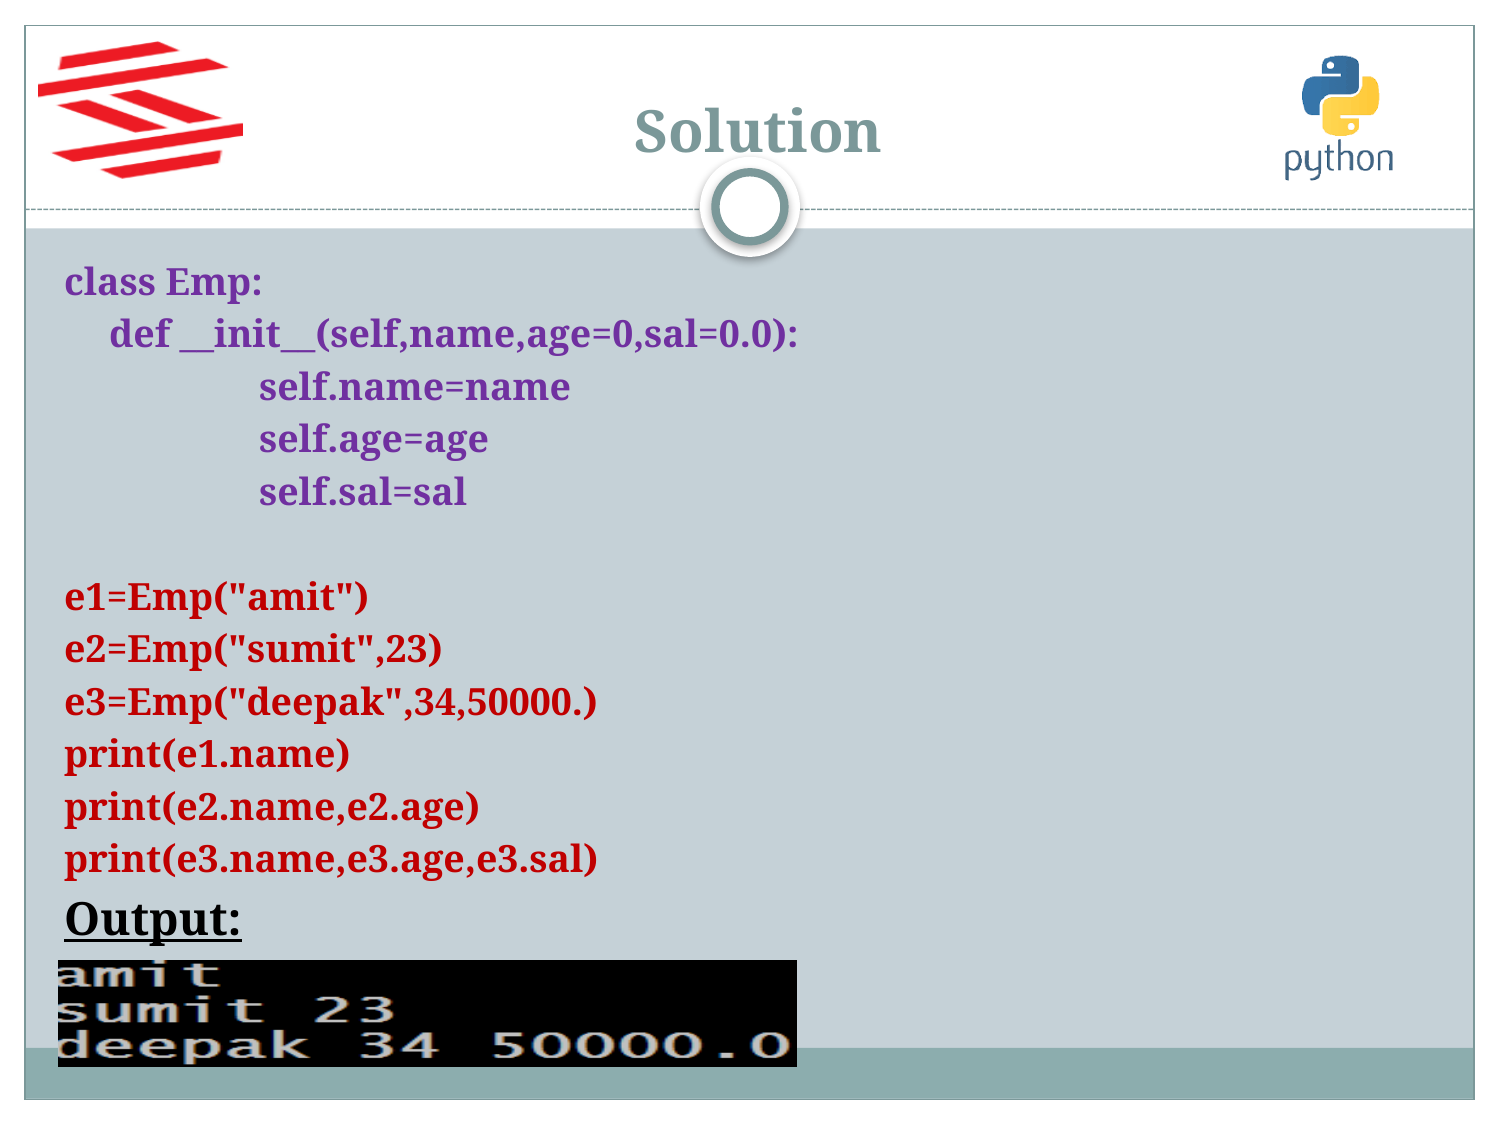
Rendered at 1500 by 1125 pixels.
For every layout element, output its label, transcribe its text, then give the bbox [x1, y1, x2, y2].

title Solution [248, 46, 1459, 172]
list class Emp: def __init__(self,name,age=0,sal=0.0): self.name=name self.age=age self.sal=sal e1=Emp("amit") e2=Emp("sumit",23) e3=Emp("deepak",34,50000.) print(e1.name) print(e2.name,e2.age) print(e3.name,e3.age,e3.sal) Output: [49, 250, 1445, 1047]
picture [37, 40, 243, 185]
picture [58, 960, 798, 1067]
picture [1206, 53, 1471, 186]
